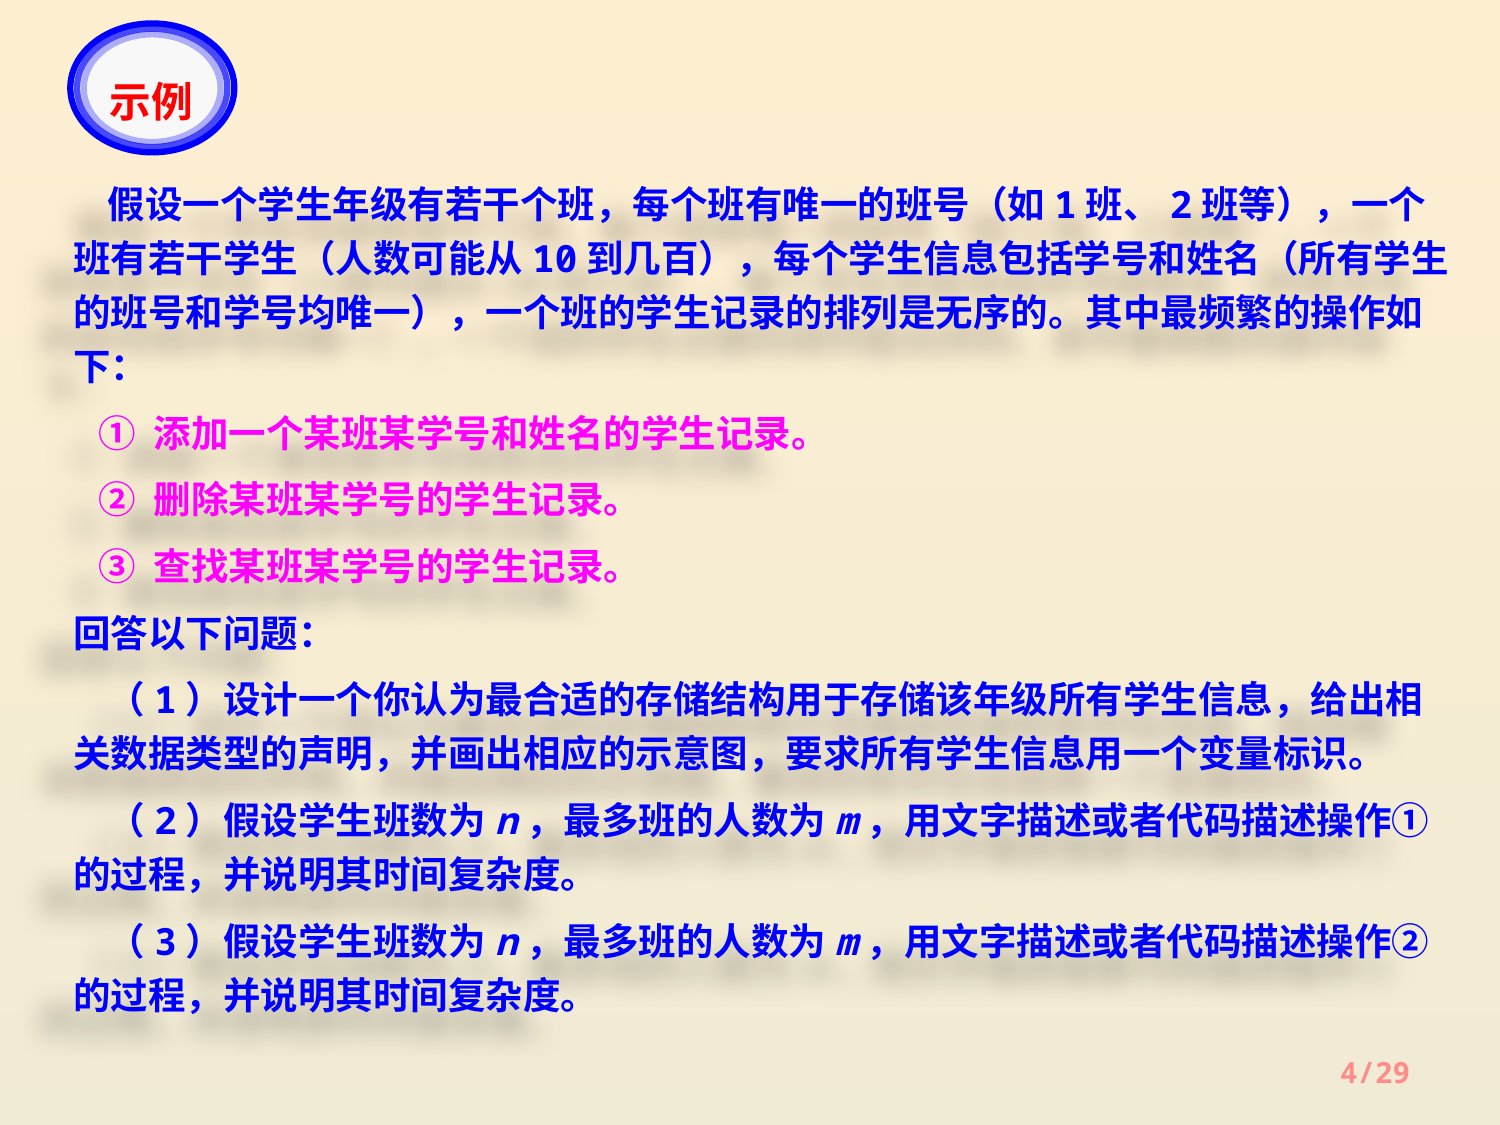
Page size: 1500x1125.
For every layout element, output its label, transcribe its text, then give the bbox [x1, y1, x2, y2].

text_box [70, 23, 235, 153]
slide_number 4/29 [1074, 1042, 1425, 1103]
text_box 假设一个学生年级有若干个班，每个班有唯一的班号（如1班、2班等），一个班有若干学生（人数可能从10到几百），每个学生信息包括学号和姓名（所有学生的班号和学号均唯一），一个班的学生记录的排列是无序的。其中最频繁的操作如下： ① 添加一个某班某学号和姓名的学生记录。 ② 删除某班某学号的学生记录。 ③ 查找某班某学号的学生记录。 回答以下问题： （1）设计一个你认为最合适的存储结构用于存储该年级所有学生信息，给出相关数据类型的声明，并画出相应的示意图，要求所有学生信息用一个变量标识。 （2）假设学生班数为n，最多班的人数为m，用文字描述或者代码描述操作①的过程，并说明其时间复杂度。 （3）假设学生班数为n，最多班的人数为m，用文字描述或者代码描述操作②的过程，并说明其时间复杂度。 [58, 163, 1465, 1025]
